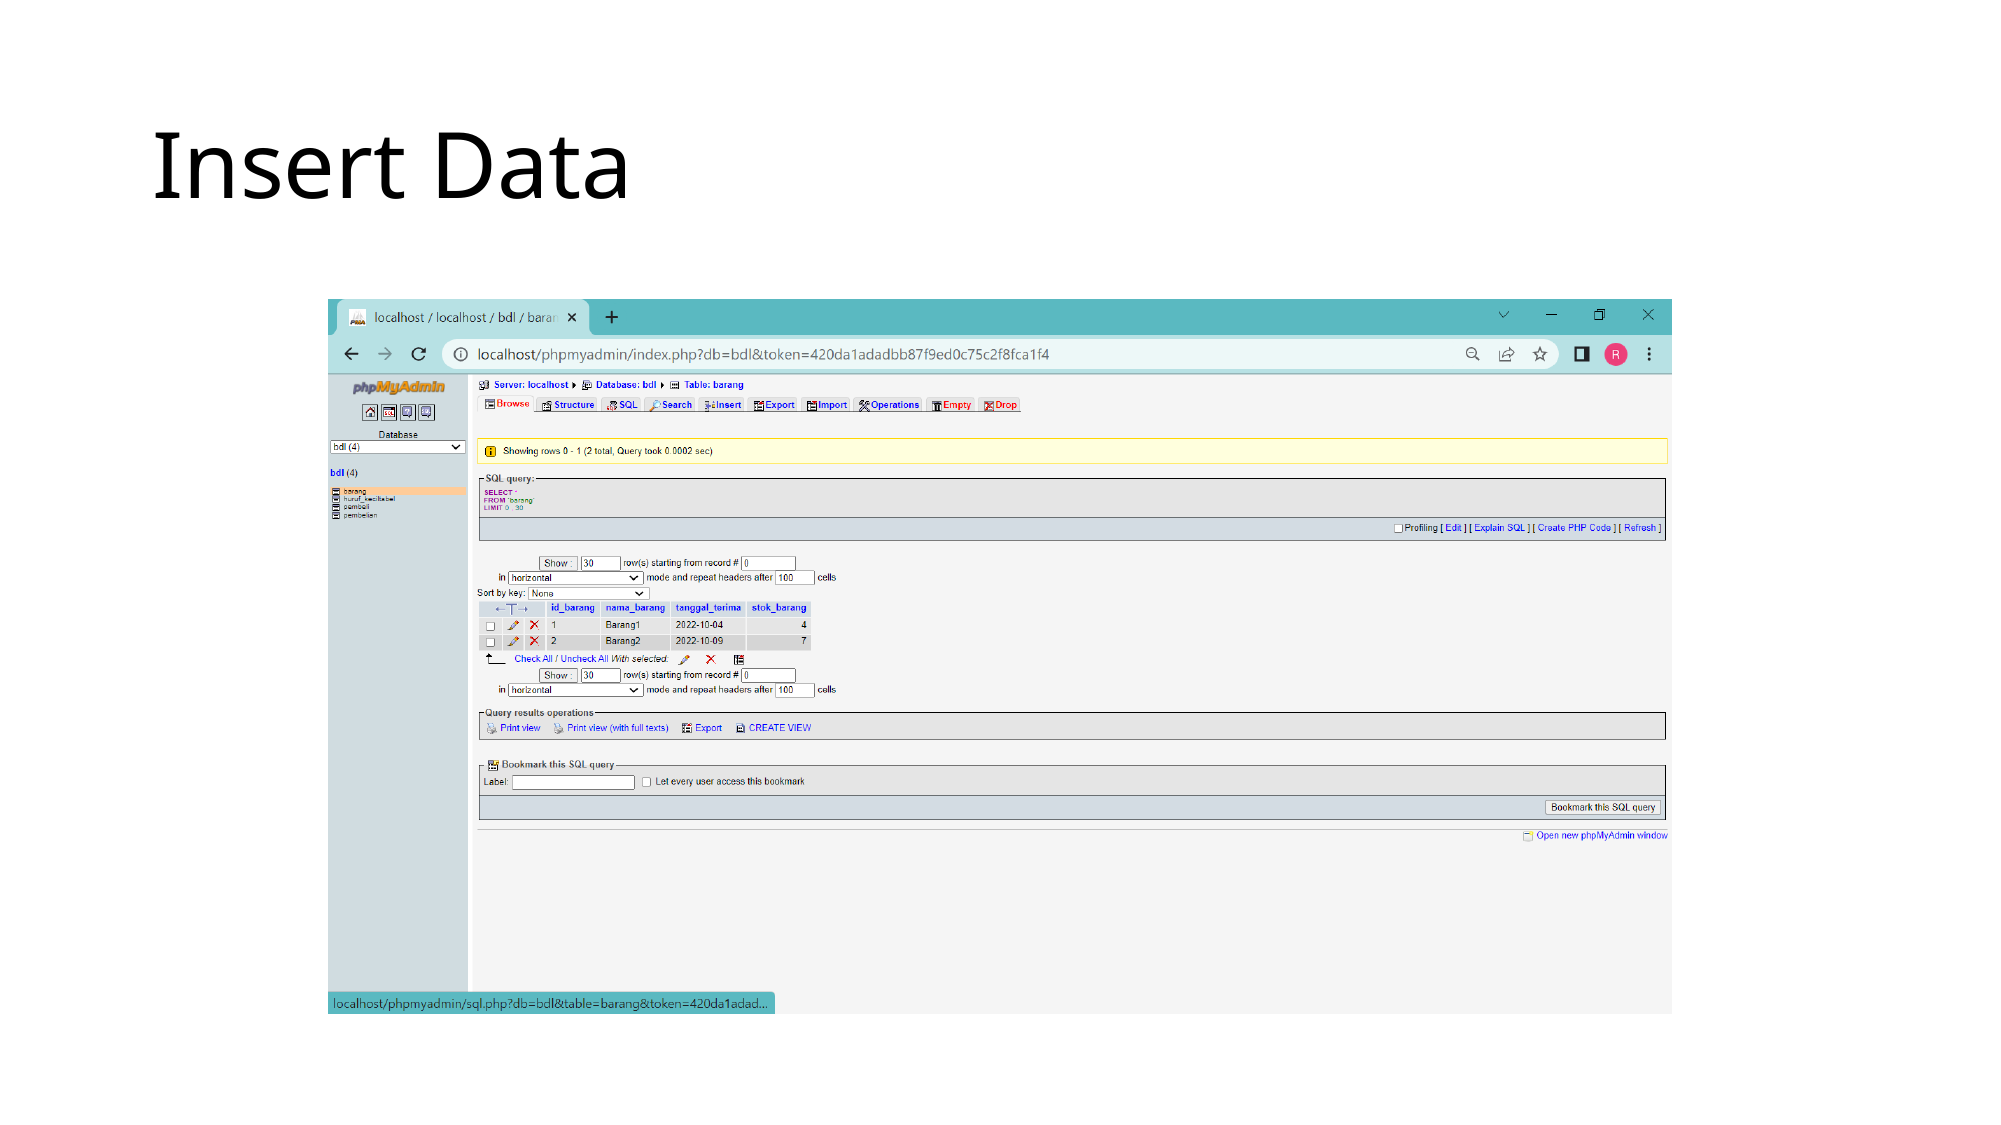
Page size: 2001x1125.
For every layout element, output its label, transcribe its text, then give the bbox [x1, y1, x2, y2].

title Insert Data [137, 59, 1863, 278]
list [328, 299, 1672, 1014]
